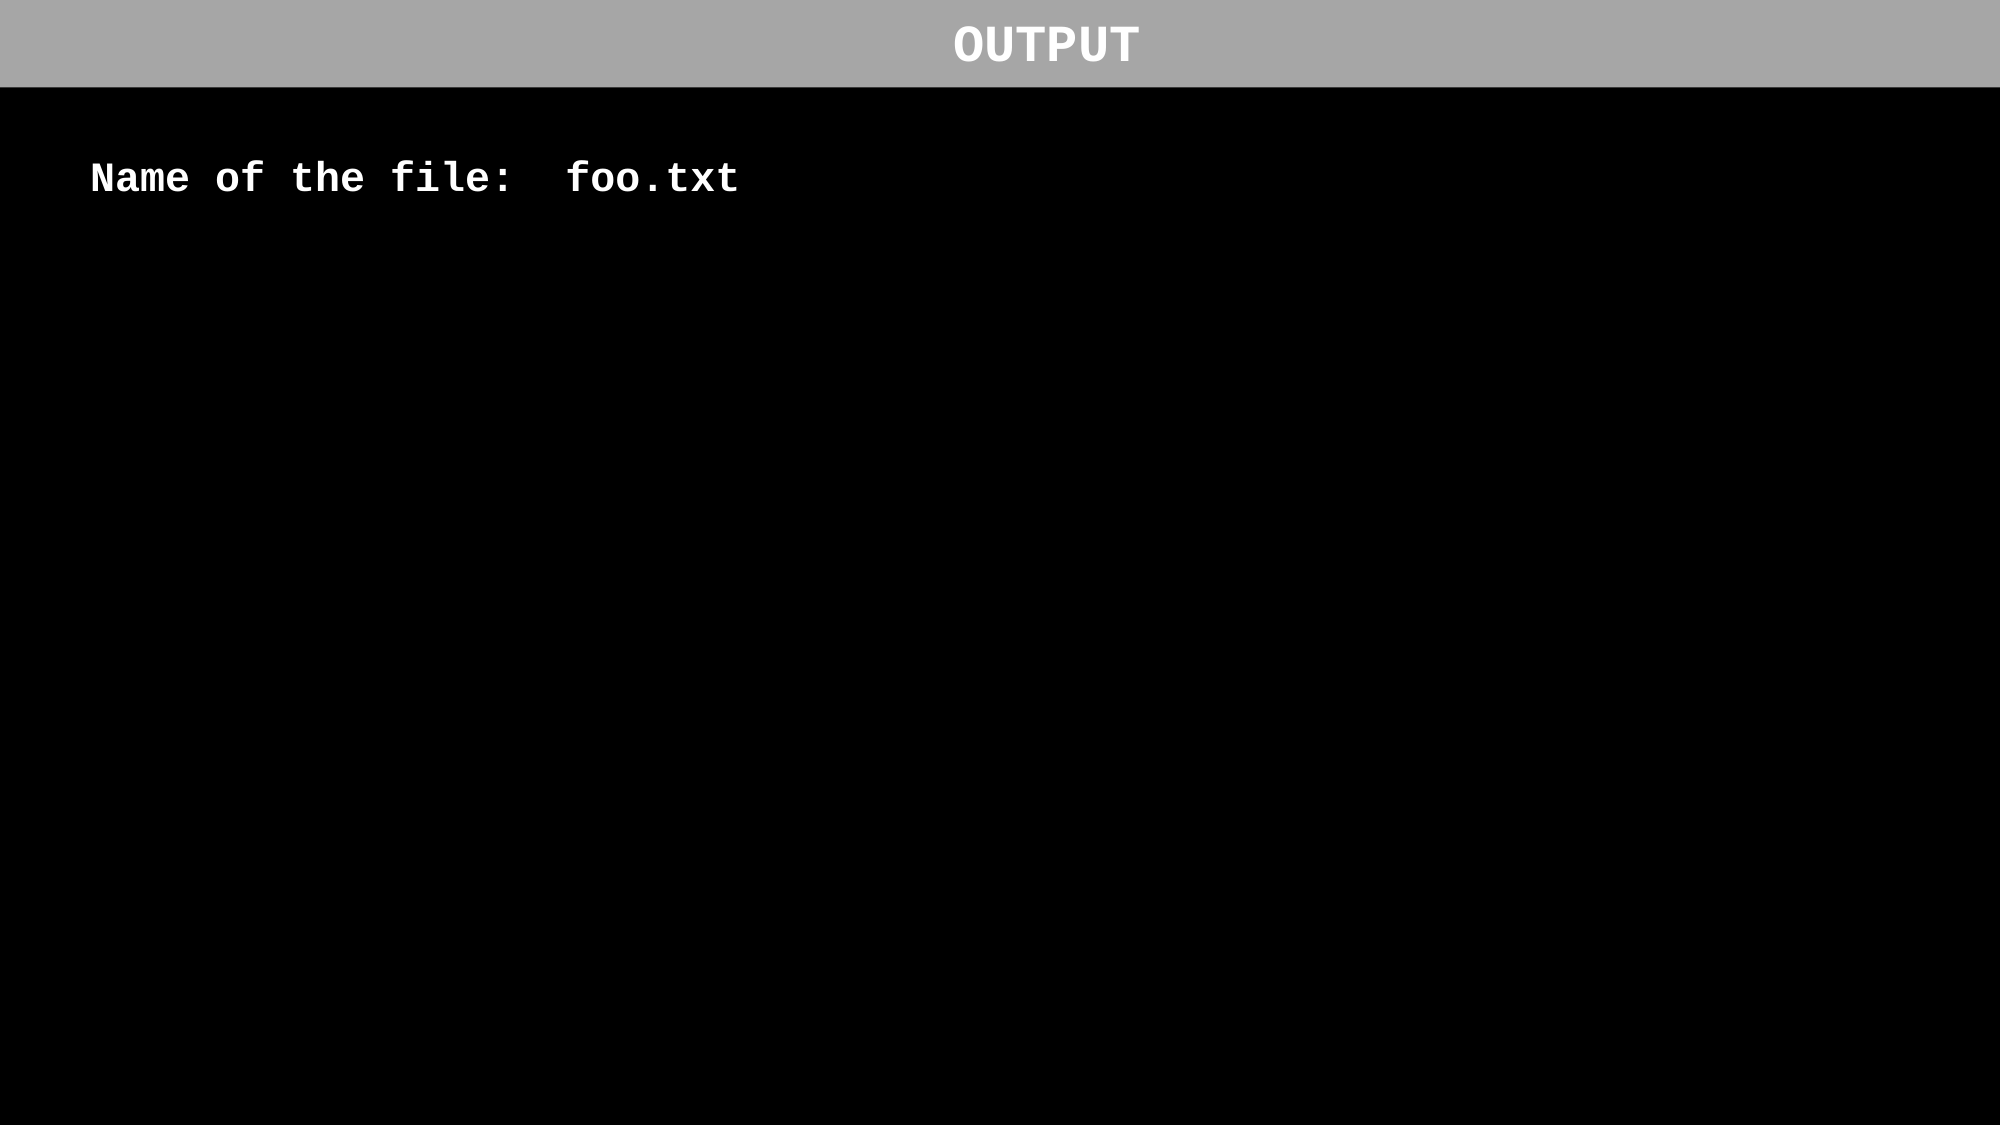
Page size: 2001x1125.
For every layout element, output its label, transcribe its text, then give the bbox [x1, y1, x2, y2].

text_box Name of the file: foo.txt [0, 89, 2000, 1125]
text_box OUTPUT [0, 0, 2000, 89]
